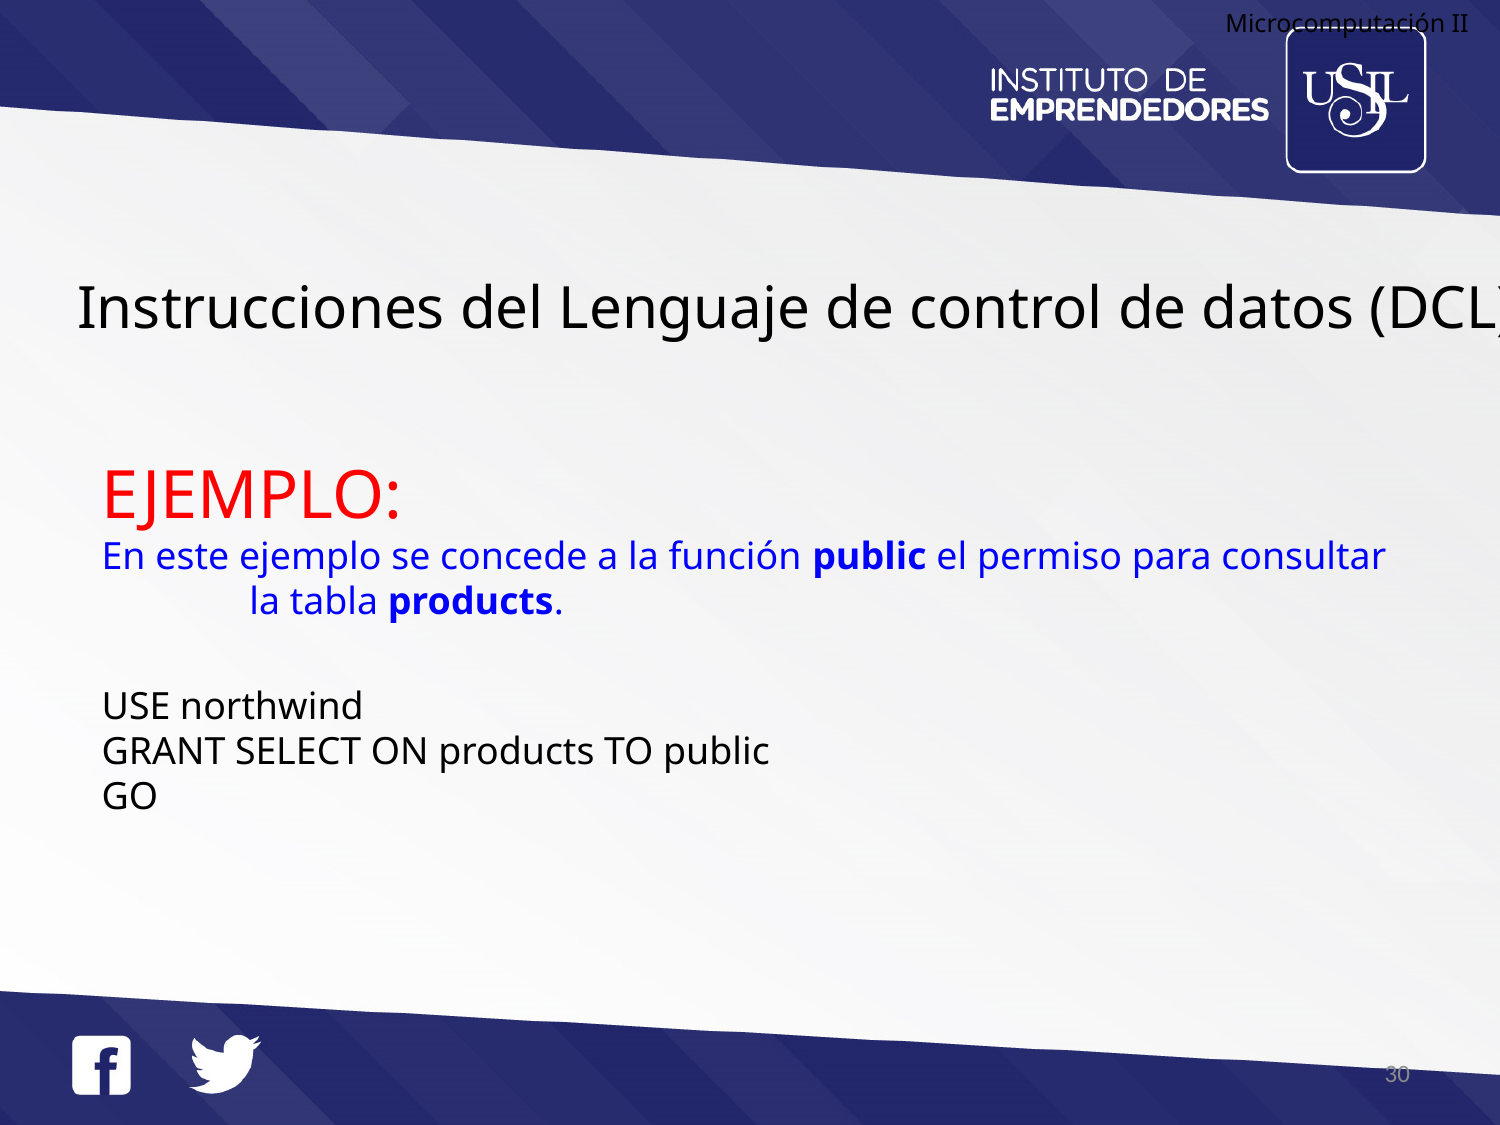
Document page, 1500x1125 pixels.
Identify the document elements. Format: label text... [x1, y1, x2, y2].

picture [0, 0, 1500, 1125]
text_box Instrucciones del Lenguaje de control de datos (DCL) [62, 262, 1500, 348]
slide_number 30 [1074, 1042, 1425, 1103]
text_box Microcomputación II [1210, 0, 1500, 45]
text_box EJEMPLO: En este ejemplo se concede a la función public el permiso para consultar la tabla products. USE northwind GRANT SELECT ON products TO public GO [86, 444, 1422, 824]
